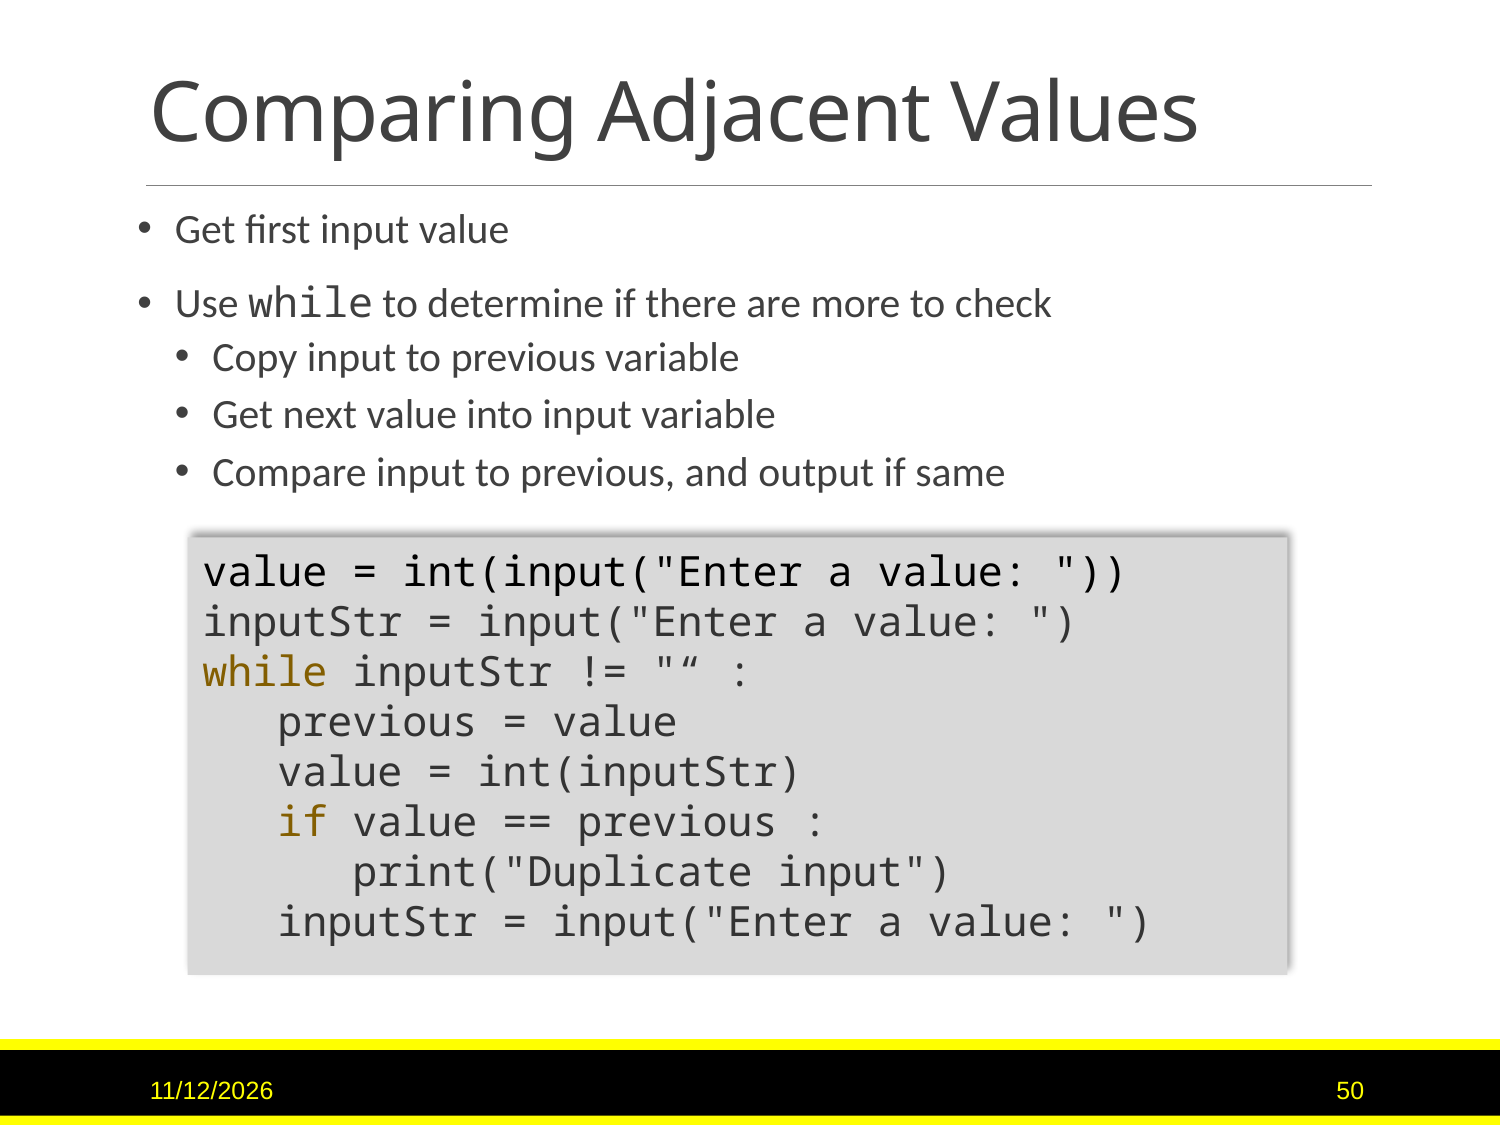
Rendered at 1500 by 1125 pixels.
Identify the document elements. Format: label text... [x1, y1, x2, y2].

list Get first input value Use while to determine if there are more to check Copy input to previous variable Get next value into input variable Compare input to previous, and output if same [137, 200, 1375, 507]
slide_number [134, 1059, 440, 1120]
slide_number 50 [1217, 1059, 1380, 1120]
text_box value = int(input("Enter a value: ")) inputStr = input("Enter a value: ") while inputStr != "“ : previous = value value = int(inputStr) if value == previous : print("Duplicate input") inputStr = input("Enter a value: ") [187, 537, 1288, 975]
title Comparing Adjacent Values [134, 47, 1373, 167]
